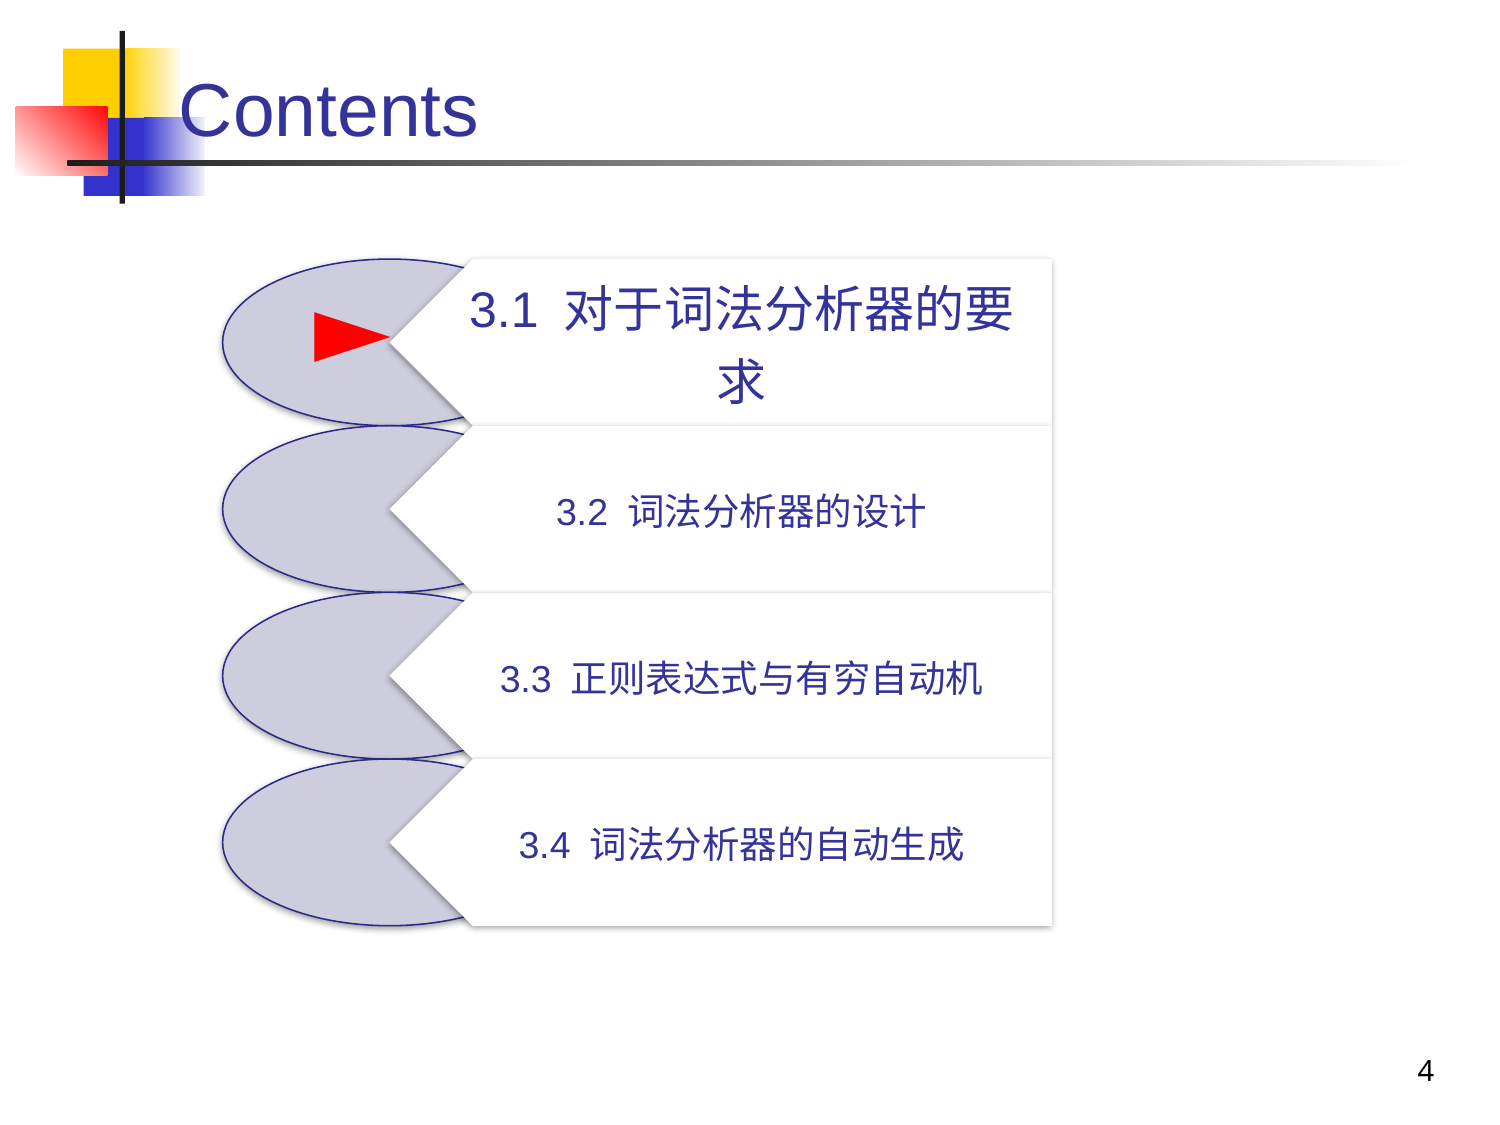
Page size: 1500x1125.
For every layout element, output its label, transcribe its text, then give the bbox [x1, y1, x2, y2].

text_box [222, 258, 1219, 927]
slide_number 4 [1136, 1023, 1450, 1100]
title Contents [163, 33, 1443, 160]
